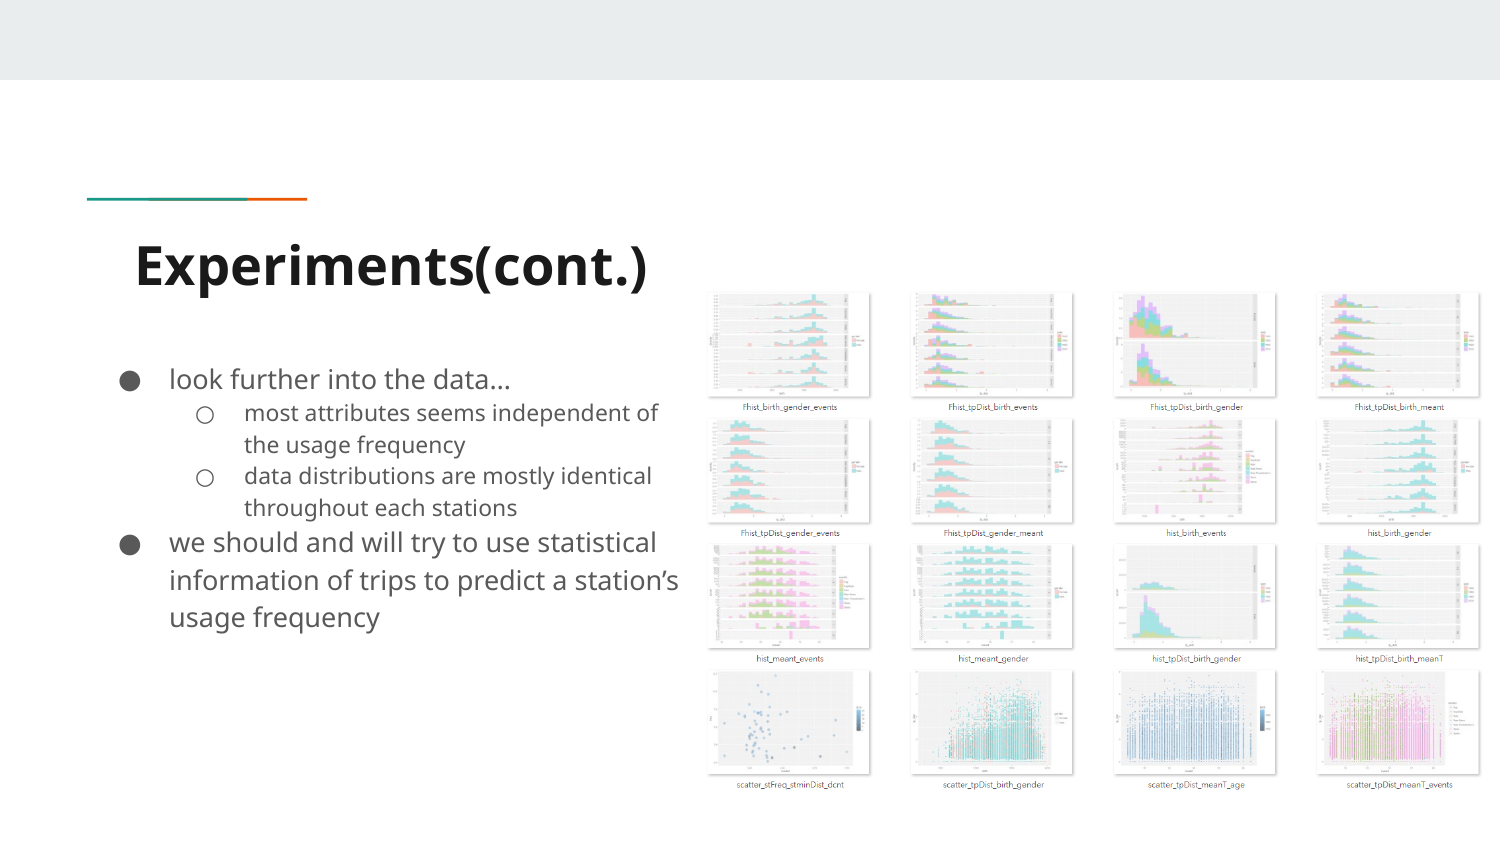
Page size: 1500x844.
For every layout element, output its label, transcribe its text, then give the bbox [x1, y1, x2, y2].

picture [702, 287, 1486, 791]
title Experiments(cont.) [119, 216, 1381, 305]
list look further into the data… most attributes seems independent of the usage frequency data distributions are mostly identical throughout each stations we should and will try to use statistical information of trips to predict a station’s usage frequency [79, 342, 699, 797]
